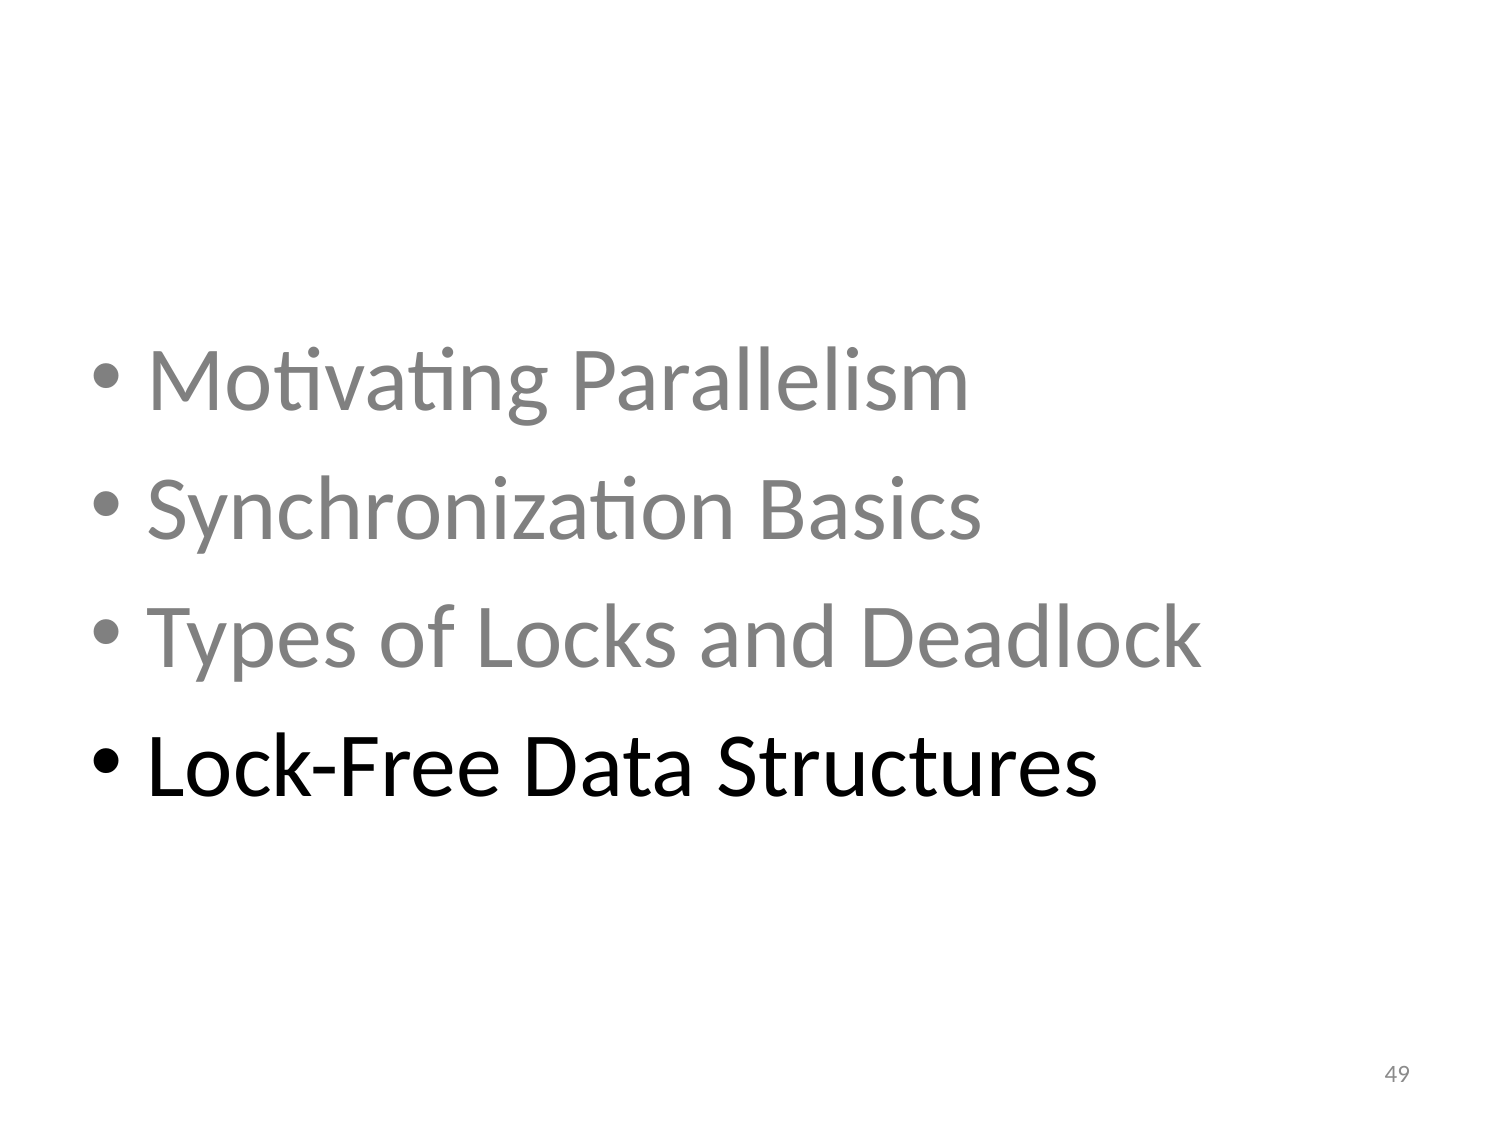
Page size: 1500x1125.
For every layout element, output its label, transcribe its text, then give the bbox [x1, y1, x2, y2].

slide_number 49 [1074, 1042, 1425, 1103]
list Motivating Parallelism Synchronization Basics Types of Locks and Deadlock Lock-Free Data Structures [75, 128, 1425, 1005]
